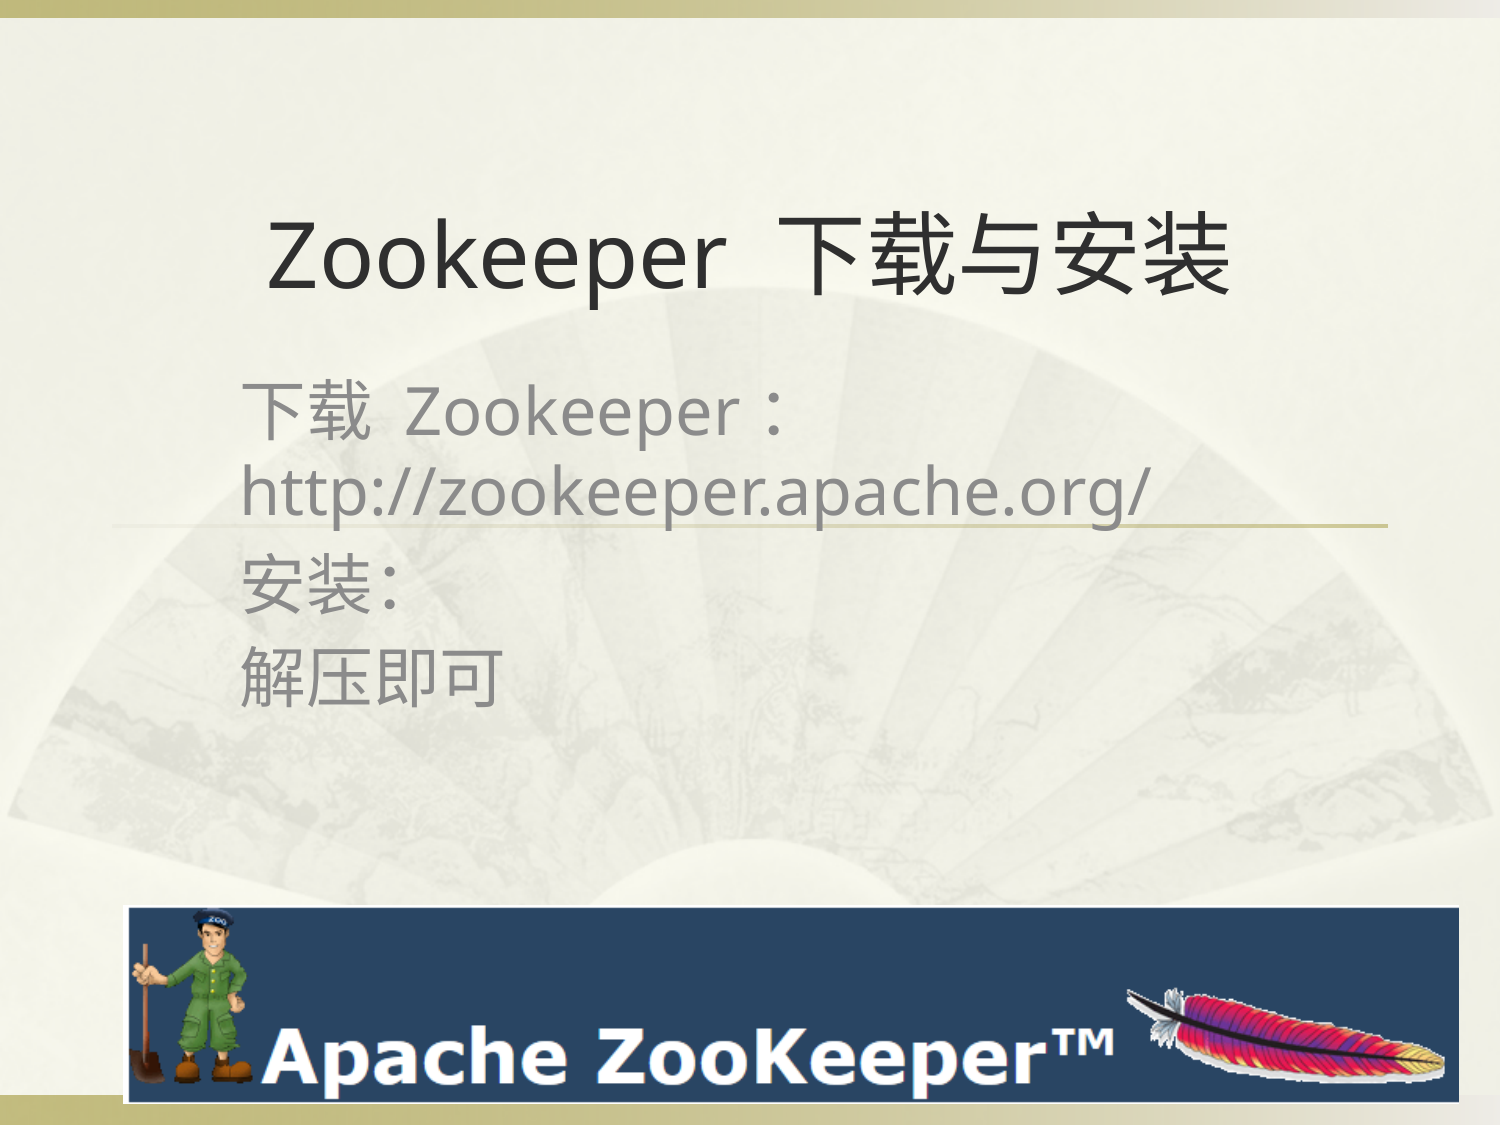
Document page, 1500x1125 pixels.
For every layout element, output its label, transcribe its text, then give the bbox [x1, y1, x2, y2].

picture [123, 904, 1460, 1105]
subtitle 下载 Zookeeper： http://zookeeper.apache.org/ 安装： 解压即可 [225, 361, 1275, 894]
title Zookeeper 下载与安装 [112, 125, 1388, 315]
